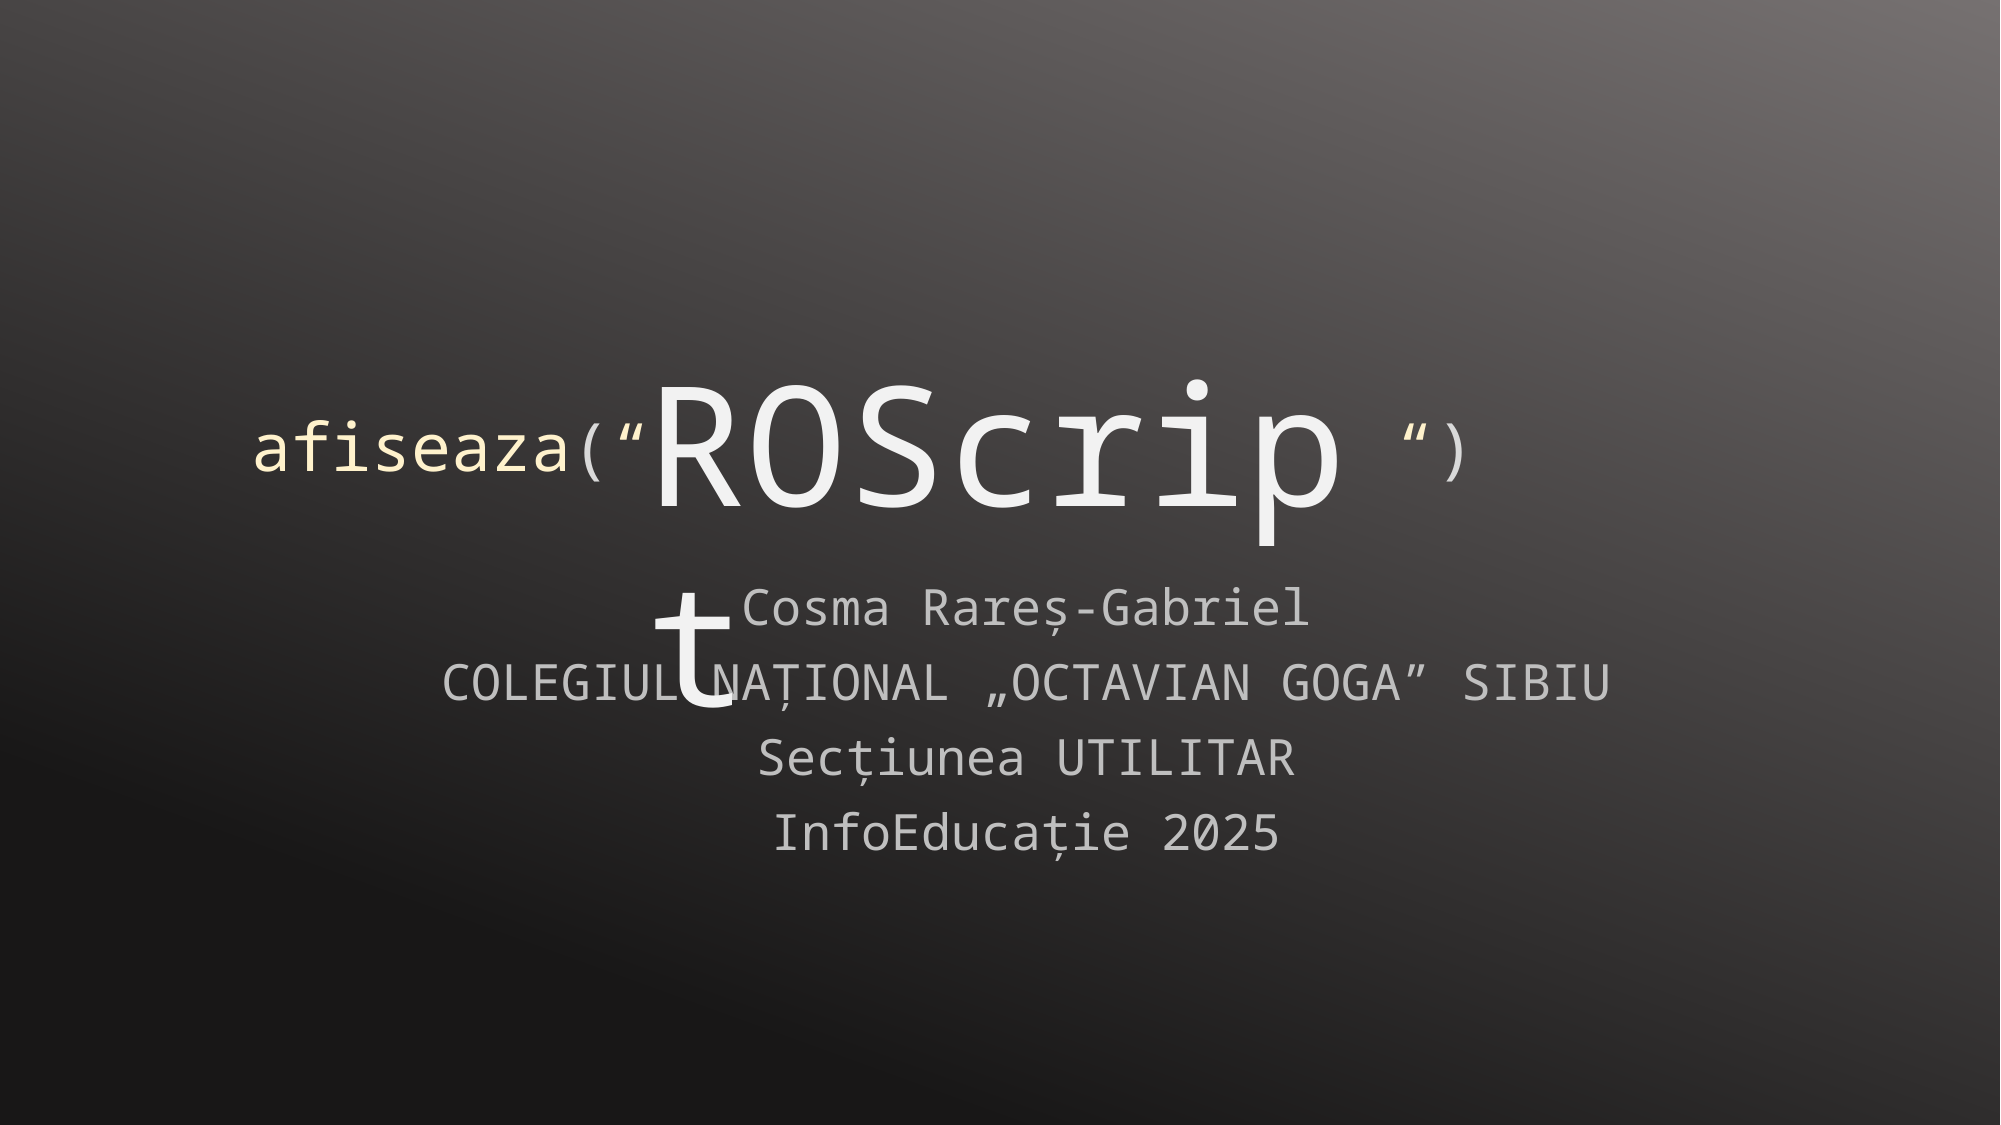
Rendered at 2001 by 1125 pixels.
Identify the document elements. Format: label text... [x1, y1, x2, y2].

text_box ROScript [631, 332, 1421, 748]
title afiseaza(“ [0, 102, 1202, 494]
subtitle Cosma Rareș-Gabriel COLEGIUL NAȚIONAL „OCTAVIAN GOGA” SIBIU Secțiunea UTILITAR InfoEducație 2025 [0, 575, 2000, 1125]
text_box “) [1380, 397, 2000, 493]
